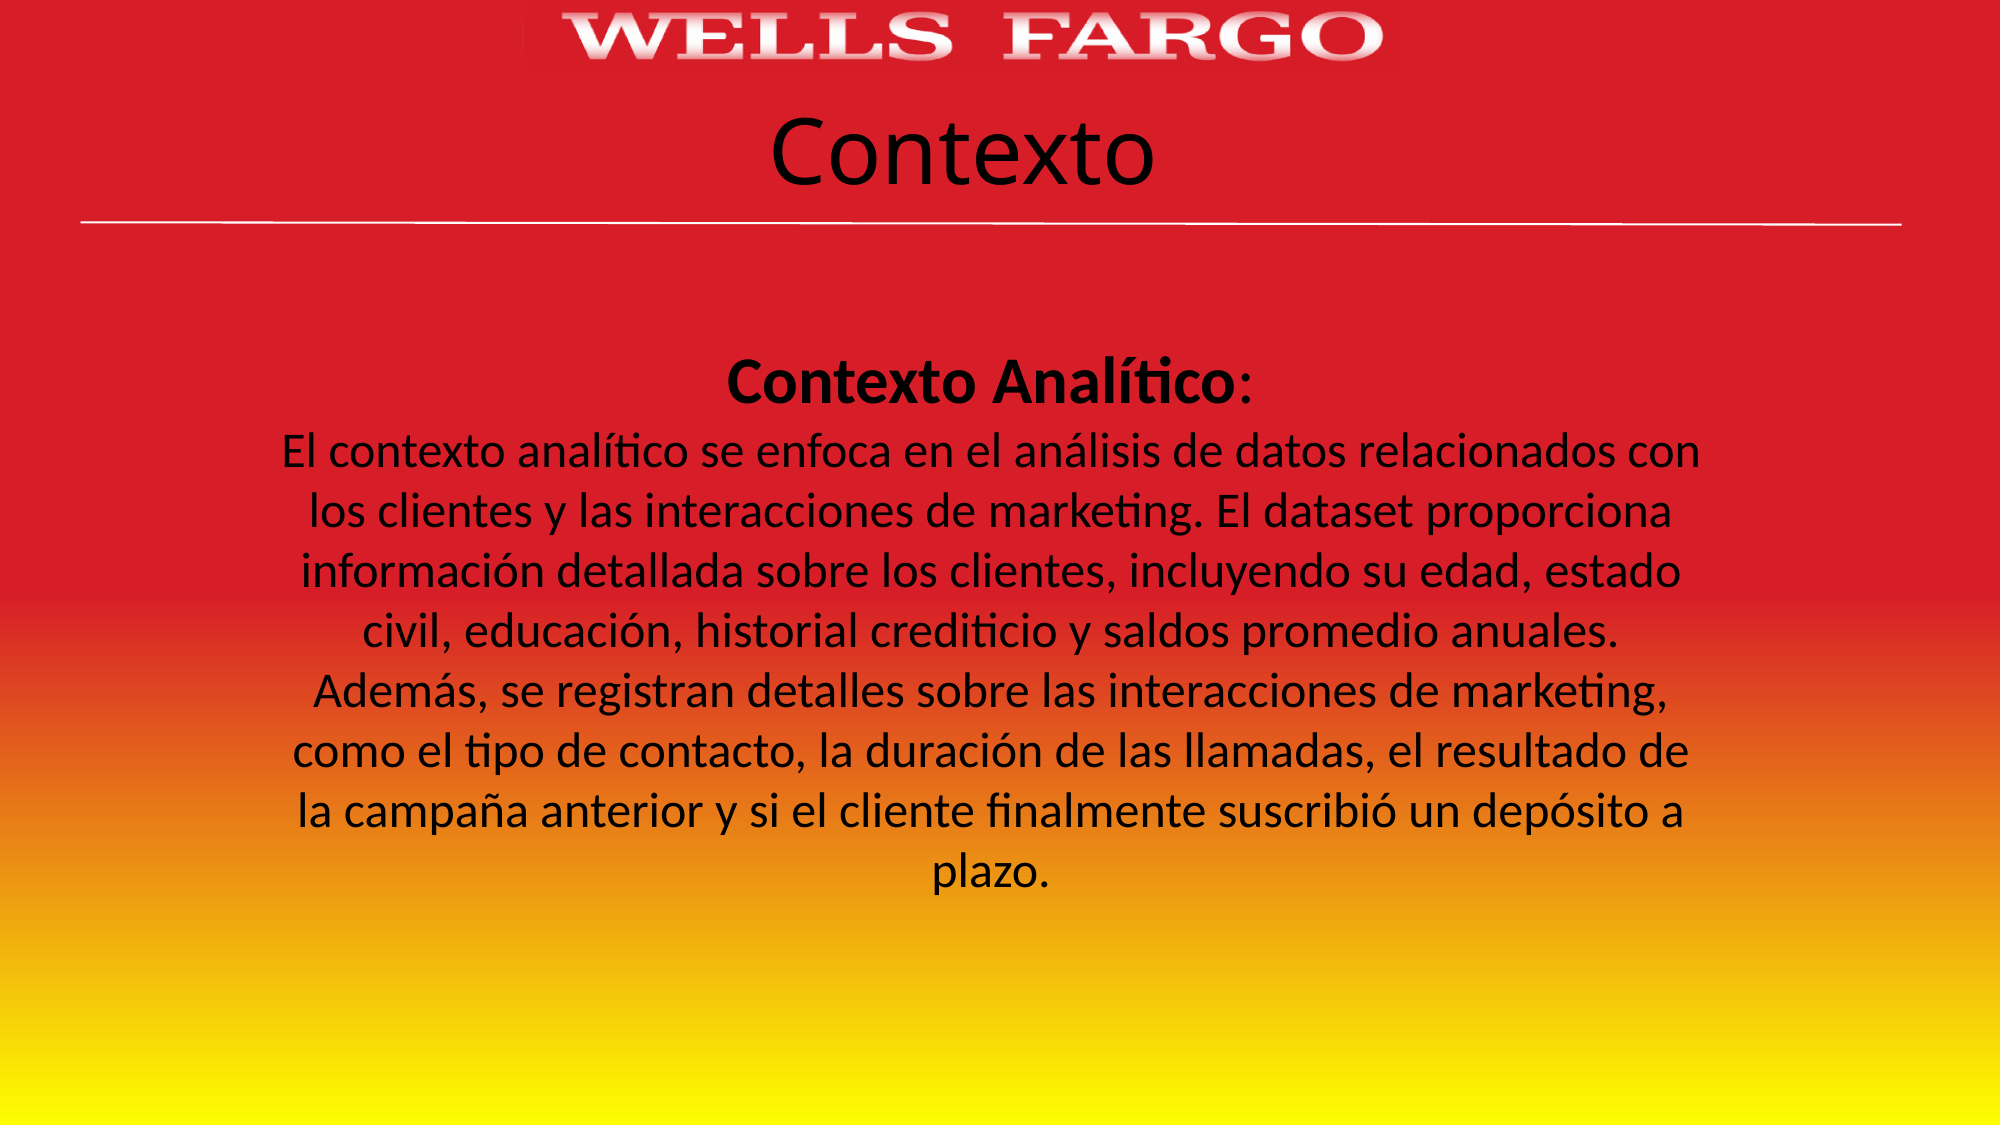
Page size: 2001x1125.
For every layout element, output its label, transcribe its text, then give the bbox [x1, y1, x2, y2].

text_box Contexto [735, 85, 1192, 210]
picture [521, 0, 1406, 74]
text_box Contexto Analítico: El contexto analítico se enfoca en el análisis de datos relacionados con los clientes y las interacciones de marketing. El dataset proporciona información detallada sobre los clientes, incluyendo su edad, estado civil, educación, historial crediticio y saldos promedio anuales. Además, se registran detalles sobre las interacciones de marketing, como el tipo de contacto, la duración de las llamadas, el resultado de la campaña anterior y si el cliente finalmente suscribió un depósito a plazo. [261, 329, 1721, 905]
